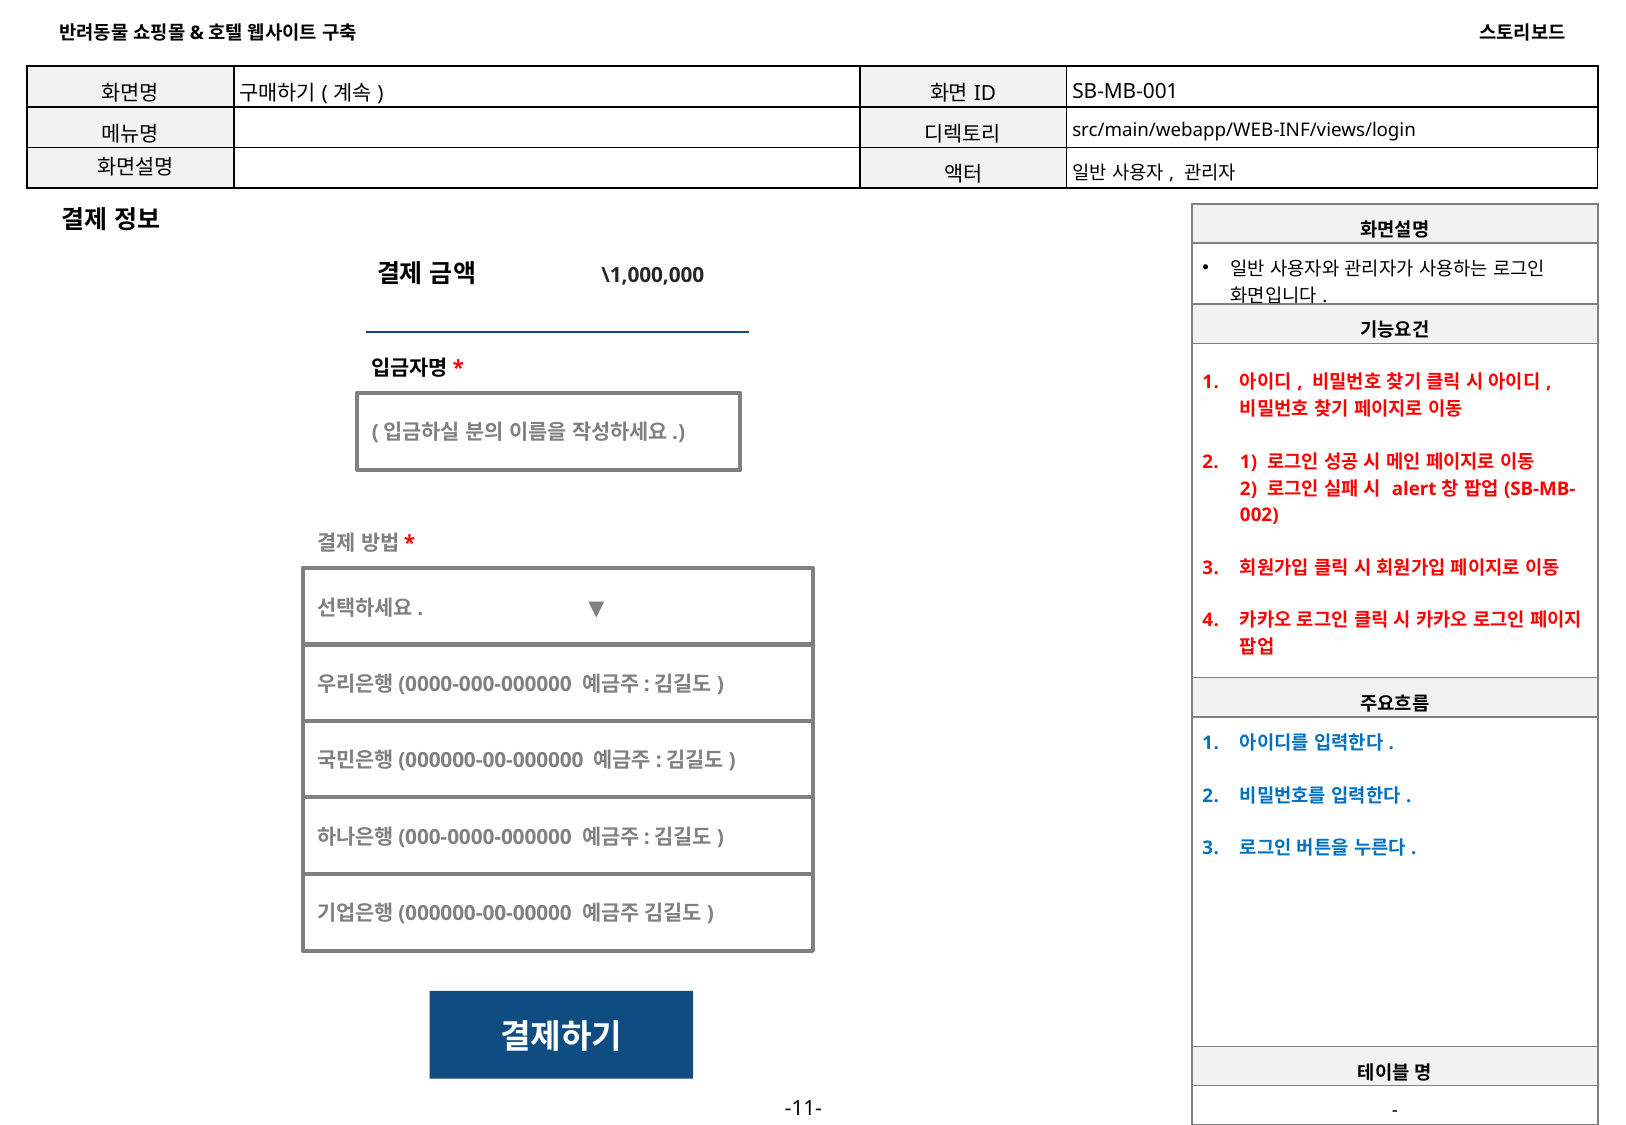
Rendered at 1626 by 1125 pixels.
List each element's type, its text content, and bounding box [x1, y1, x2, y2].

table_cell 아이디, 비밀번호 찾기 클릭 시 아이디, 비밀번호 찾기 페이지로 이동 1) 로그인 성공 시 메인 페이지로 이동 2) 로그인 실패 시 alert창 팝업(SB-MB-002) 회원가입 클릭 시 회원가입 페이지로 이동 카카오 로그인 클릭 시 카카오 로그인 페이지 팝업 [1193, 344, 1597, 677]
text_box 결제하기 [428, 989, 695, 1081]
table_header 테이블 명 [1193, 1047, 1597, 1085]
table_header 화면명 [28, 67, 233, 106]
text_box 결제 방법* [302, 522, 652, 563]
table_header 화면ID [861, 67, 1066, 106]
text_box 결제 정보 [25, 197, 197, 239]
table_cell 기능요건 [1193, 305, 1597, 343]
table_cell 디렉토리 [861, 108, 1066, 147]
table_cell 주요흐름 [1193, 678, 1597, 716]
table_cell [235, 108, 859, 147]
text_box 우리은행(0000-000-000000 예금주:김길도) [301, 642, 815, 719]
table_cell 일반 사용자와 관리자가 사용하는 로그인 화면입니다. [1193, 244, 1597, 303]
text_box 하나은행(000-0000-000000 예금주:김길도) [301, 795, 815, 872]
text_box 기업은행(000000-00-00000 예금주 김길도) [301, 872, 815, 953]
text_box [356, 253, 730, 295]
table_cell 아이디를 입력한다. 비밀번호를 입력한다. 로그인 버튼을 누른다. [1193, 718, 1597, 1046]
table_cell src/main/webapp/WEB-INF/views/login [1067, 108, 1597, 147]
text_box 선택하세요. ▼ [301, 566, 815, 642]
table_header SB-MB-001 [1067, 67, 1597, 106]
table_cell 메뉴명 [28, 108, 233, 147]
text_box 국민은행(000000-00-000000 예금주:김길도) [301, 719, 815, 795]
table_header 화면설명 [1193, 205, 1597, 242]
table_cell [235, 148, 859, 187]
table_cell - [1193, 1086, 1597, 1124]
table_cell 액터 [861, 148, 1066, 187]
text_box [356, 347, 741, 471]
table_header 구매하기(계속) [235, 67, 859, 106]
table_cell 일반 사용자, 관리자 [1067, 148, 1597, 187]
table_cell 화면설명 [28, 148, 233, 187]
